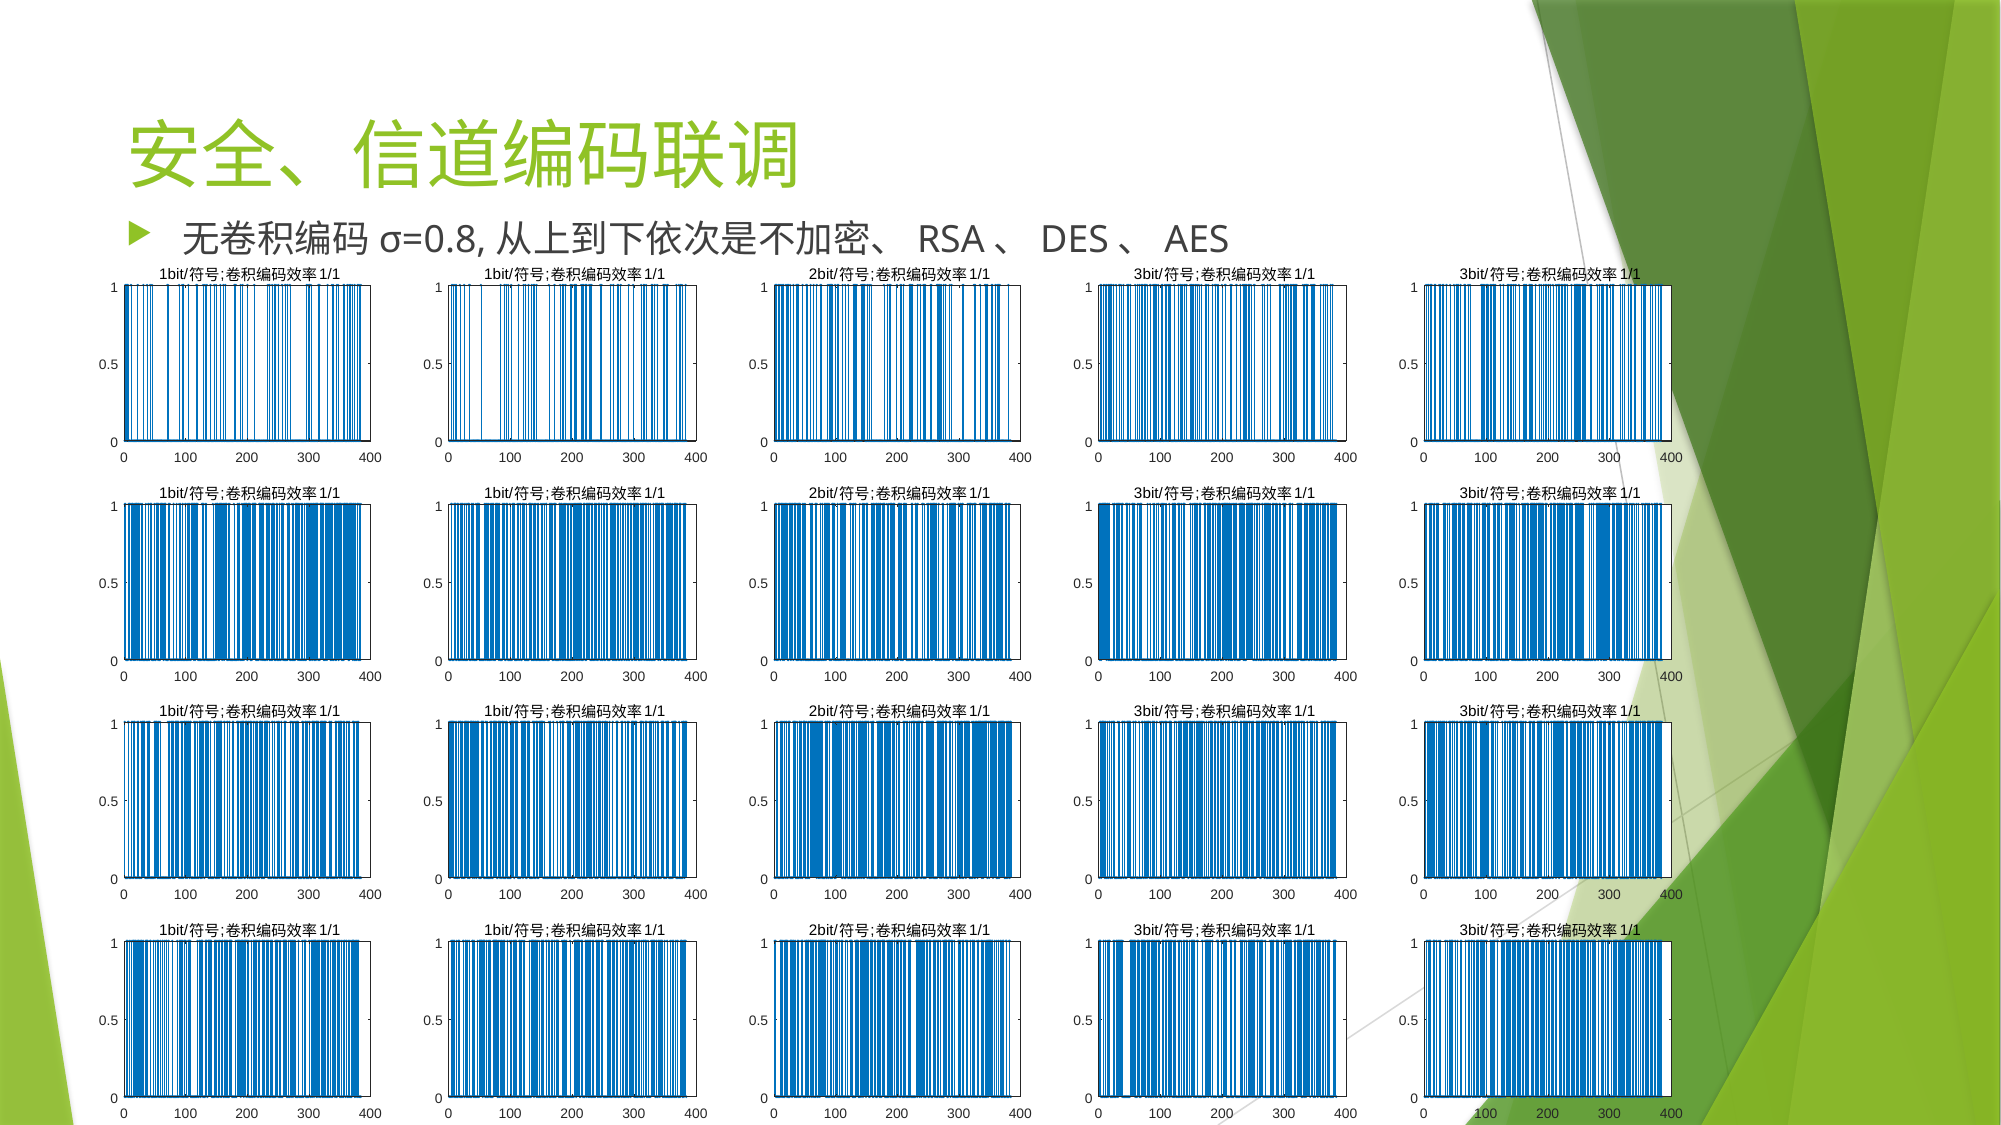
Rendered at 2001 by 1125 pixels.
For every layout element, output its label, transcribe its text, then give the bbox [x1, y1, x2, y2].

title 安全、信道编码联调 [111, 99, 1522, 206]
picture [0, 207, 1861, 1125]
